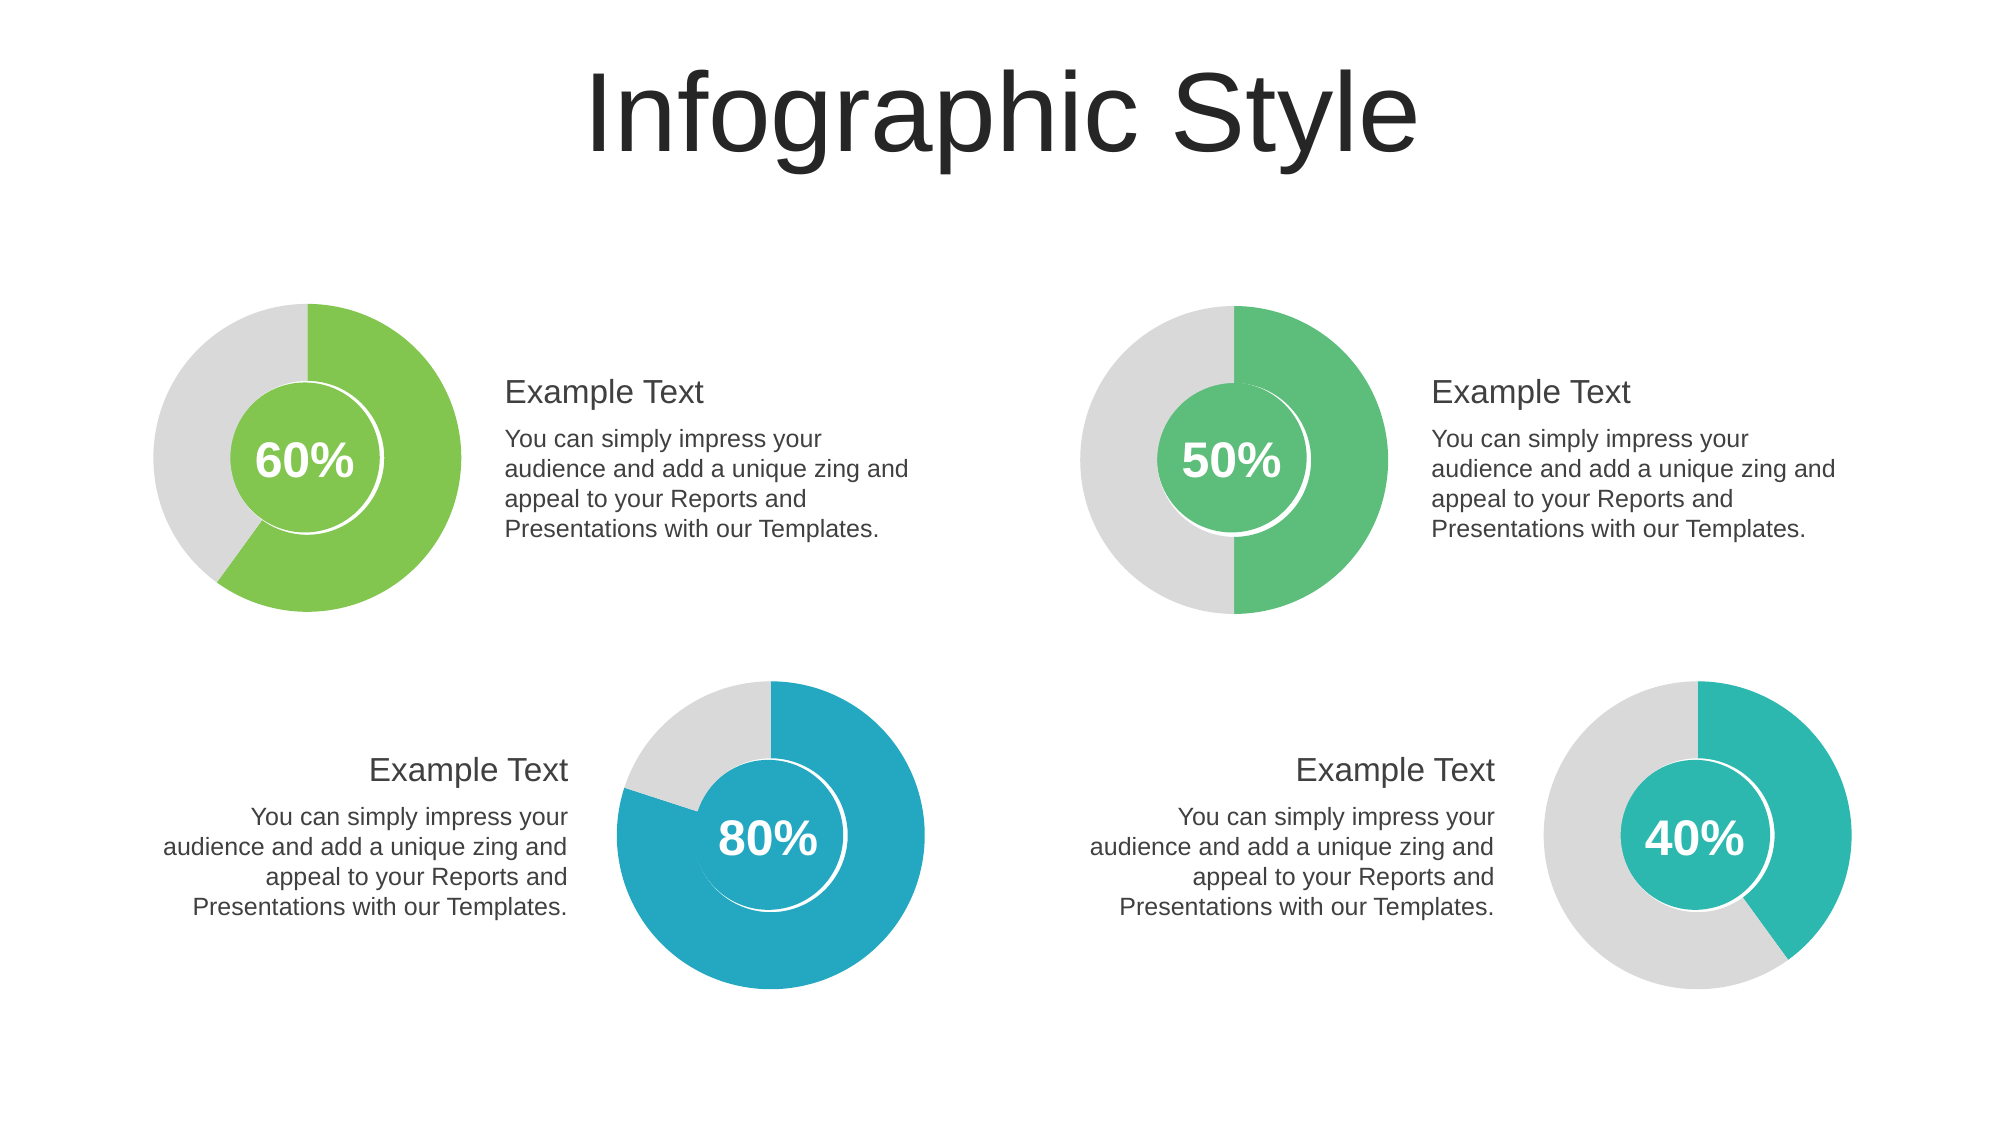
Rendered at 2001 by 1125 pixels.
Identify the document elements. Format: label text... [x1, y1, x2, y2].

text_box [489, 362, 938, 552]
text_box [1062, 740, 1511, 930]
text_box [1416, 362, 1865, 552]
chart [1525, 675, 1865, 995]
chart [1062, 297, 1402, 618]
chart [135, 297, 475, 618]
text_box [135, 740, 584, 930]
list Infographic Style [53, 55, 1952, 175]
chart [598, 675, 938, 995]
